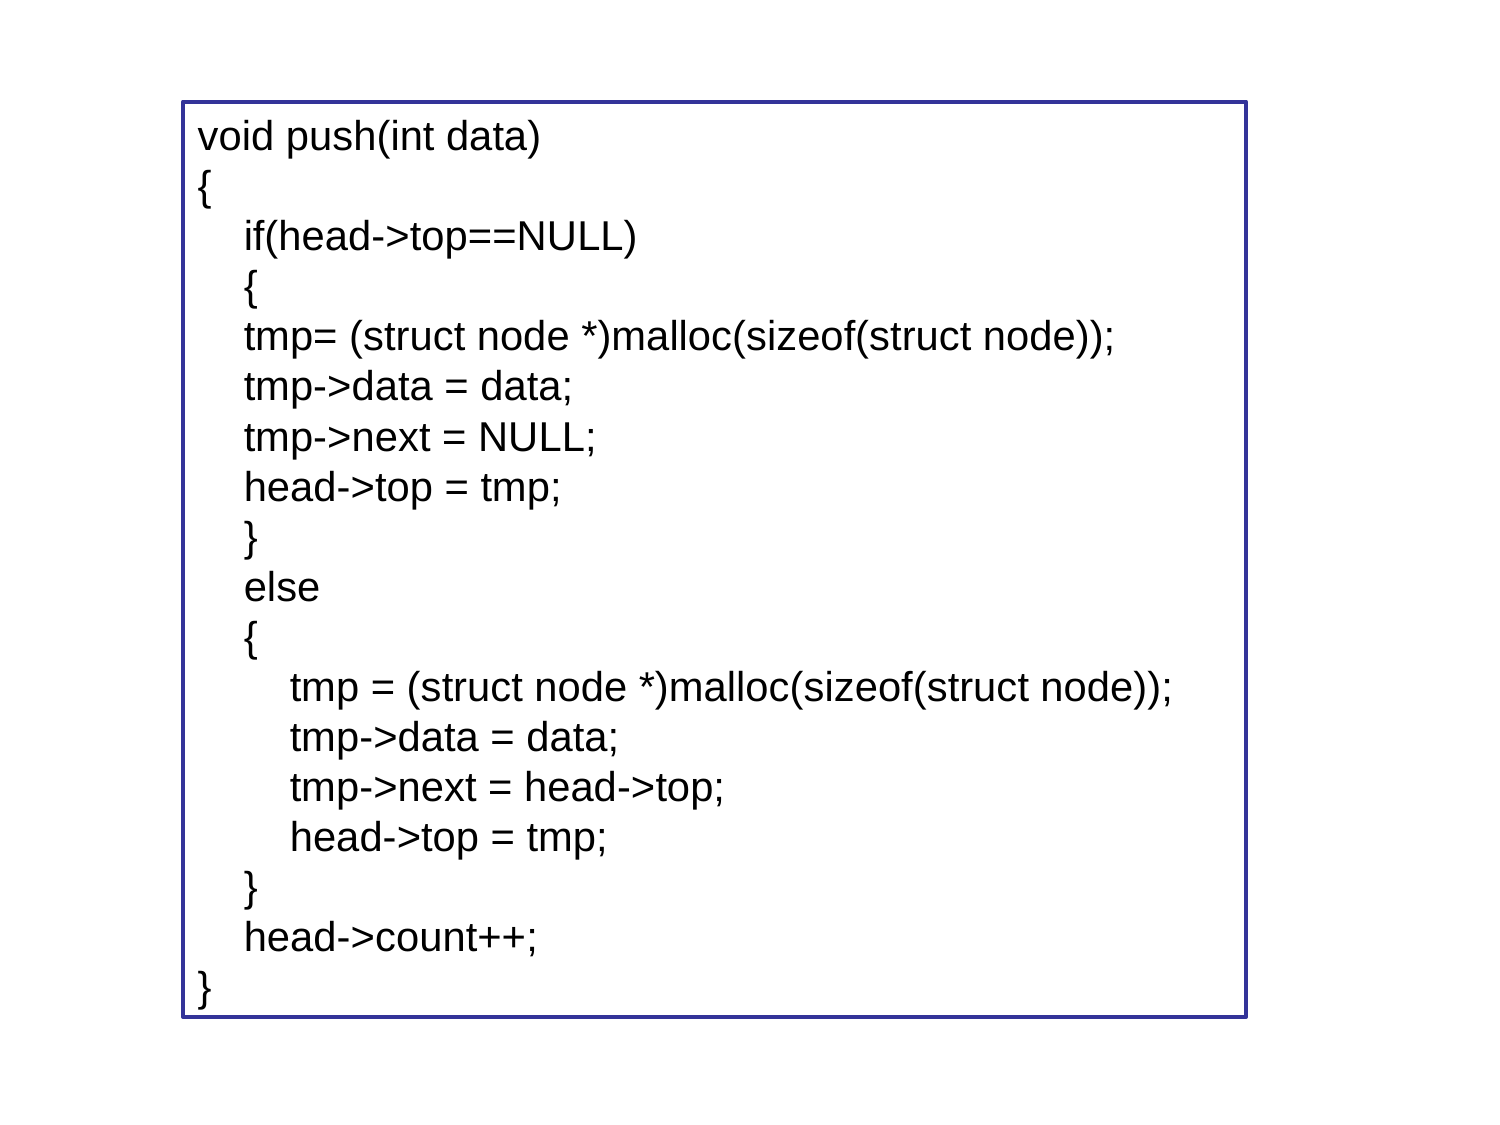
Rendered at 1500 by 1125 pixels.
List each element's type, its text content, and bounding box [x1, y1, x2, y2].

text_box void push(int data) { if(head->top==NULL) { tmp= (struct node *)malloc(sizeof(struct node)); tmp->data = data; tmp->next = NULL; head->top = tmp; } else { tmp = (struct node *)malloc(sizeof(struct node)); tmp->data = data; tmp->next = head->top; head->top = tmp; } head->count++; } [181, 100, 1248, 1019]
